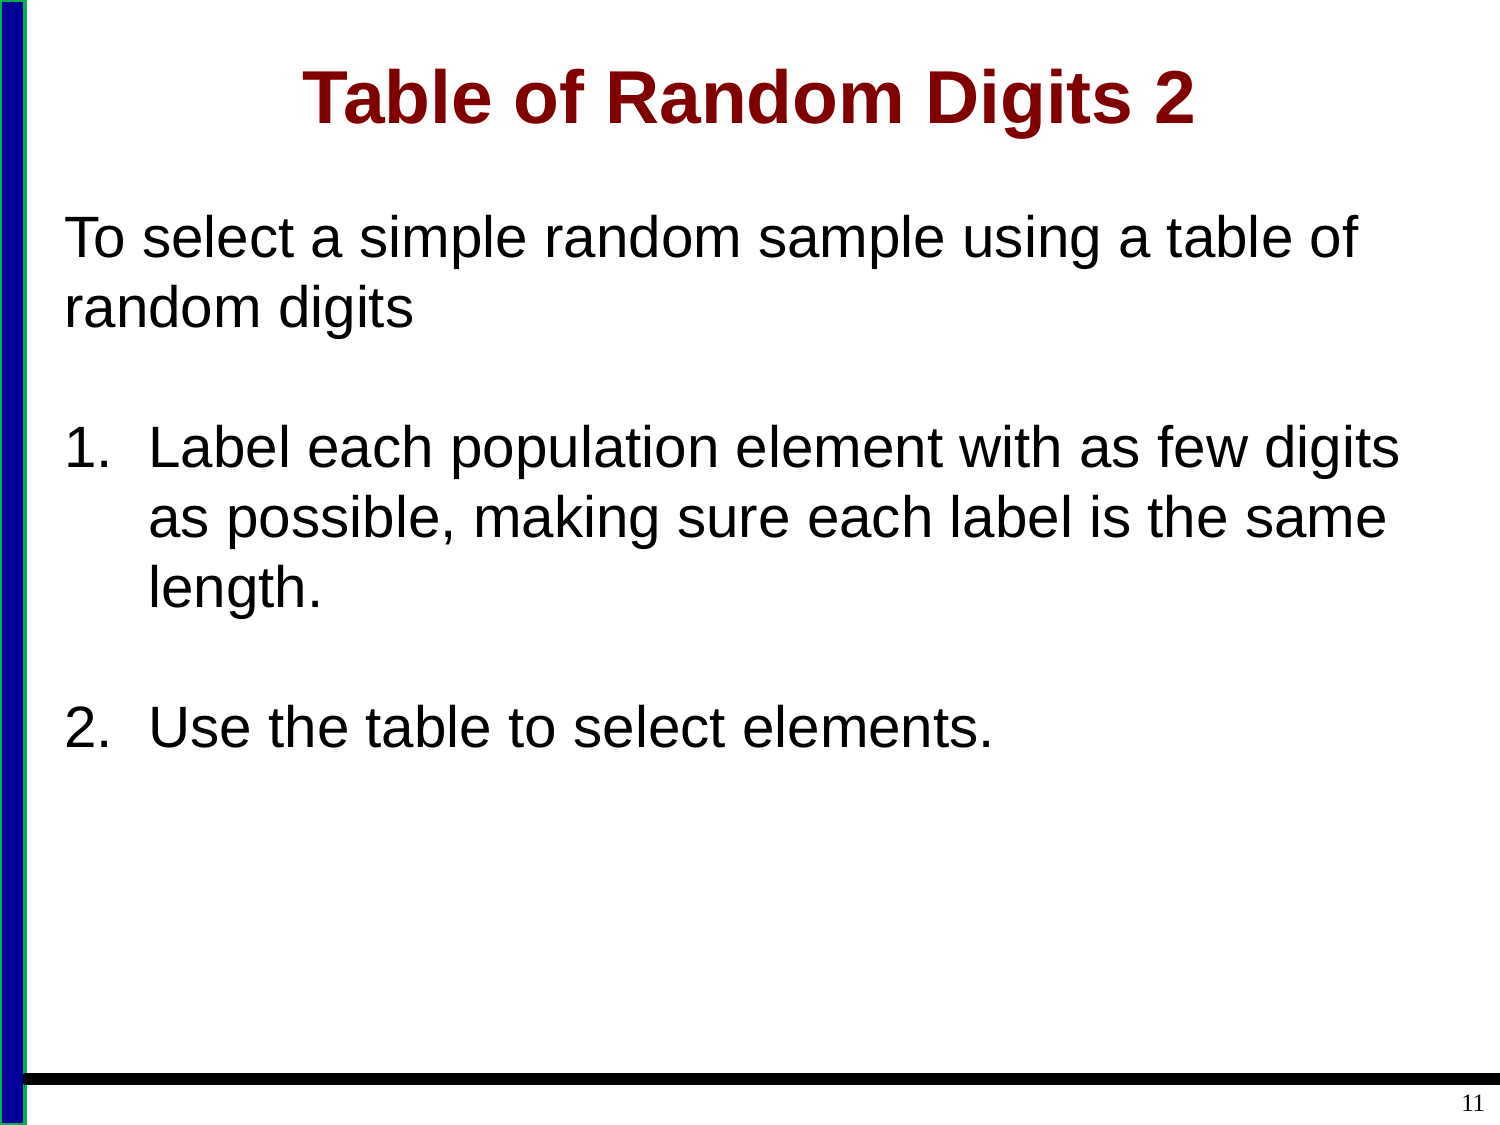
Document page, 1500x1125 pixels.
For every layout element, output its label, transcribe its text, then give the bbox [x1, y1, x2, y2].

text_box To select a simple random sample using a table of random digits Label each population element with as few digits as possible, making sure each label is the same length. Use the table to select elements. [49, 191, 1487, 767]
title Table of Random Digits 2 [75, 45, 1425, 191]
